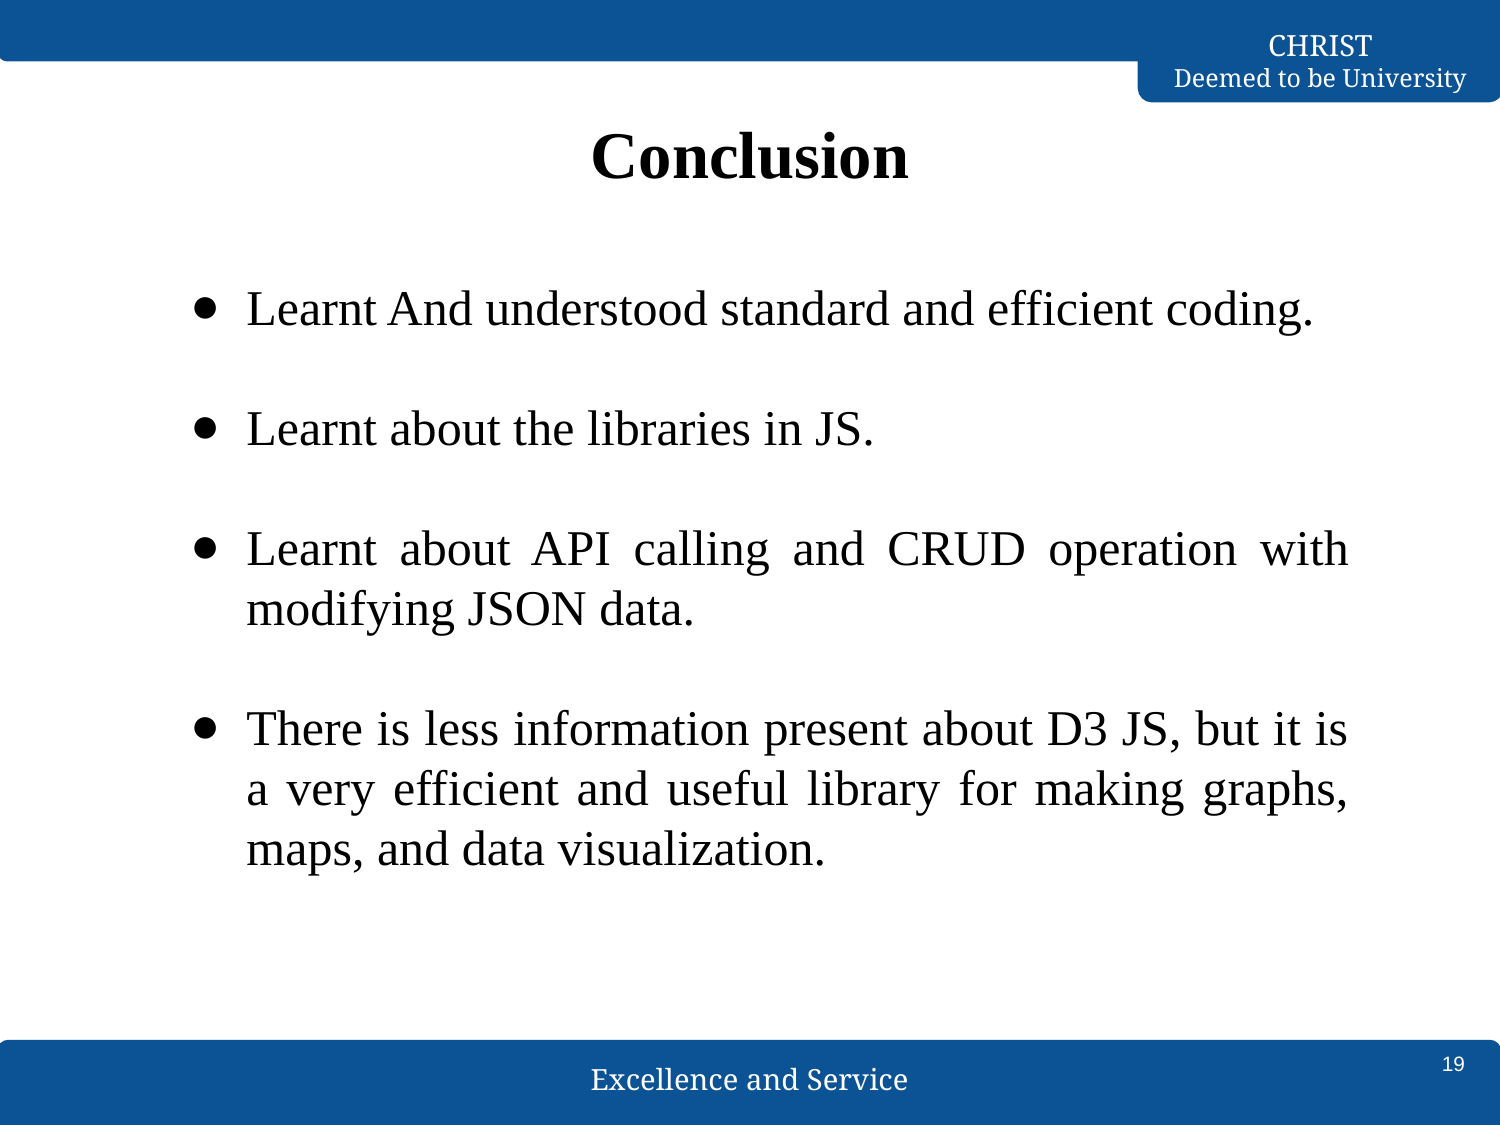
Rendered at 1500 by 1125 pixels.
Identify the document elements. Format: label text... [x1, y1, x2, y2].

text_box 19 [1389, 1020, 1480, 1106]
text_box Conclusion [51, 97, 1449, 223]
list Learnt And understood standard and efficient coding. Learnt about the libraries in JS. Learnt about API calling and CRUD operation with modifying JSON data. There is less information present about D3 JS, but it is a very efficient and useful library for making graphs, maps, and data visualization. [137, 260, 1365, 1008]
